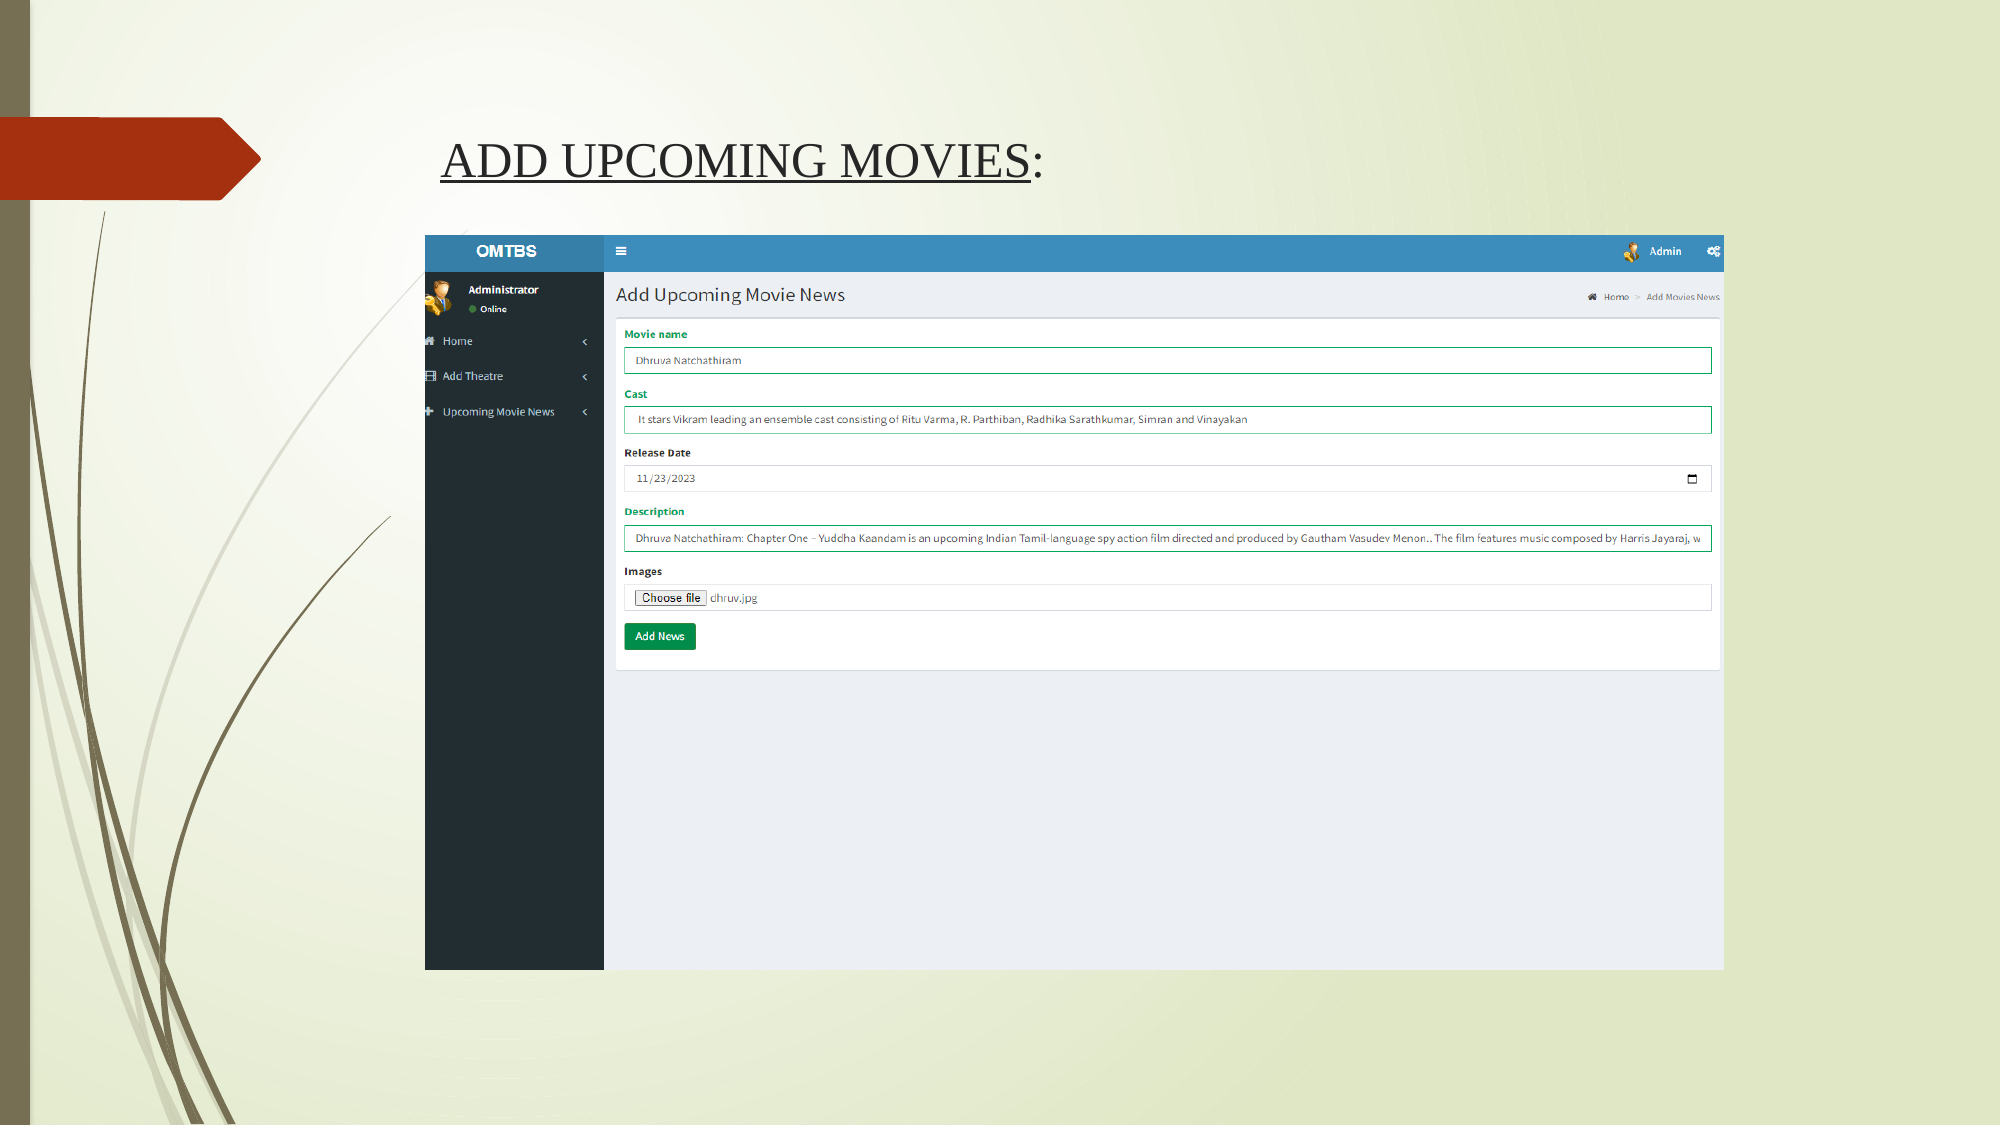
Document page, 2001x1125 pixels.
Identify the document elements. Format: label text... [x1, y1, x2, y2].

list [425, 235, 1724, 971]
title ADD UPCOMING MOVIES: [425, 119, 1888, 236]
